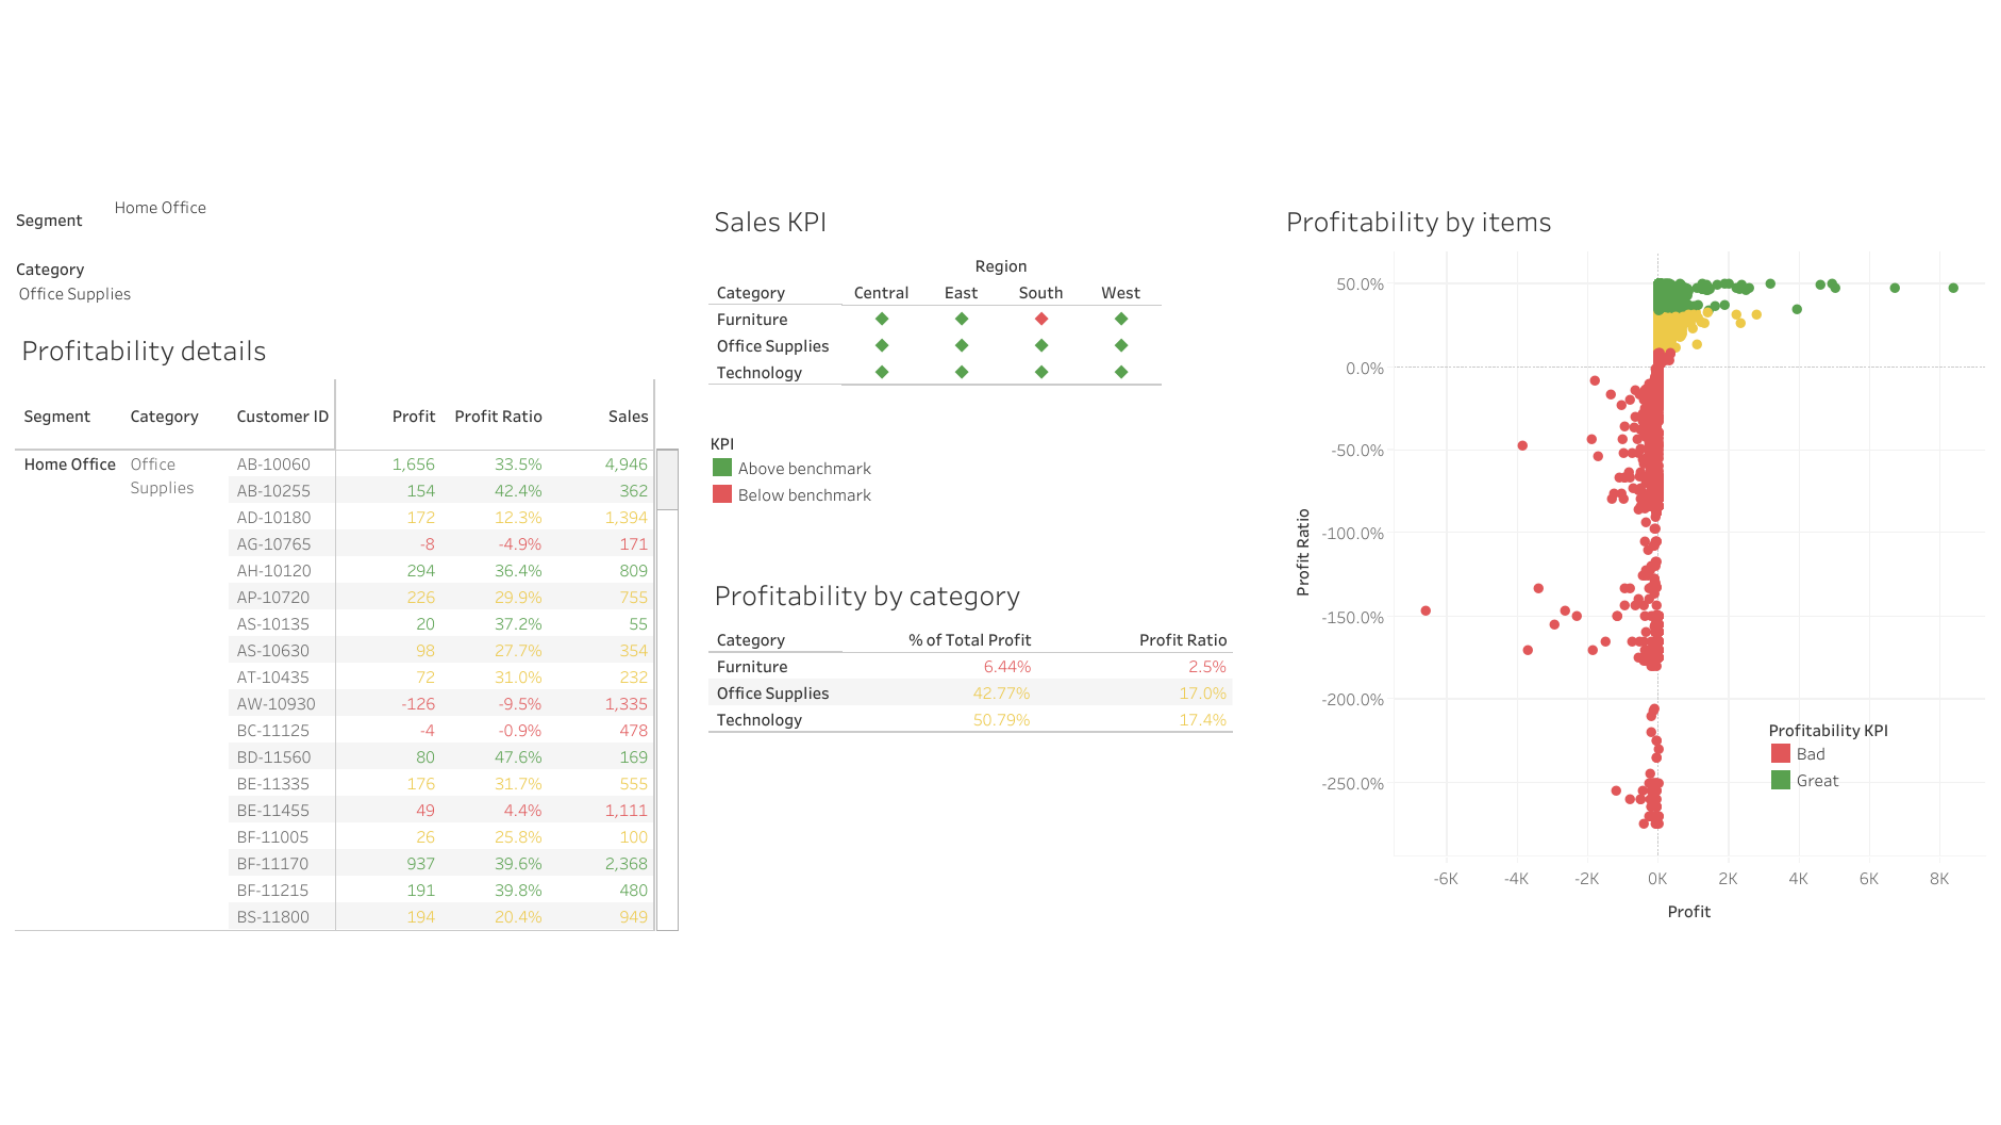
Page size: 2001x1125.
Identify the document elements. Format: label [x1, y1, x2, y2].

picture [0, 178, 2000, 946]
